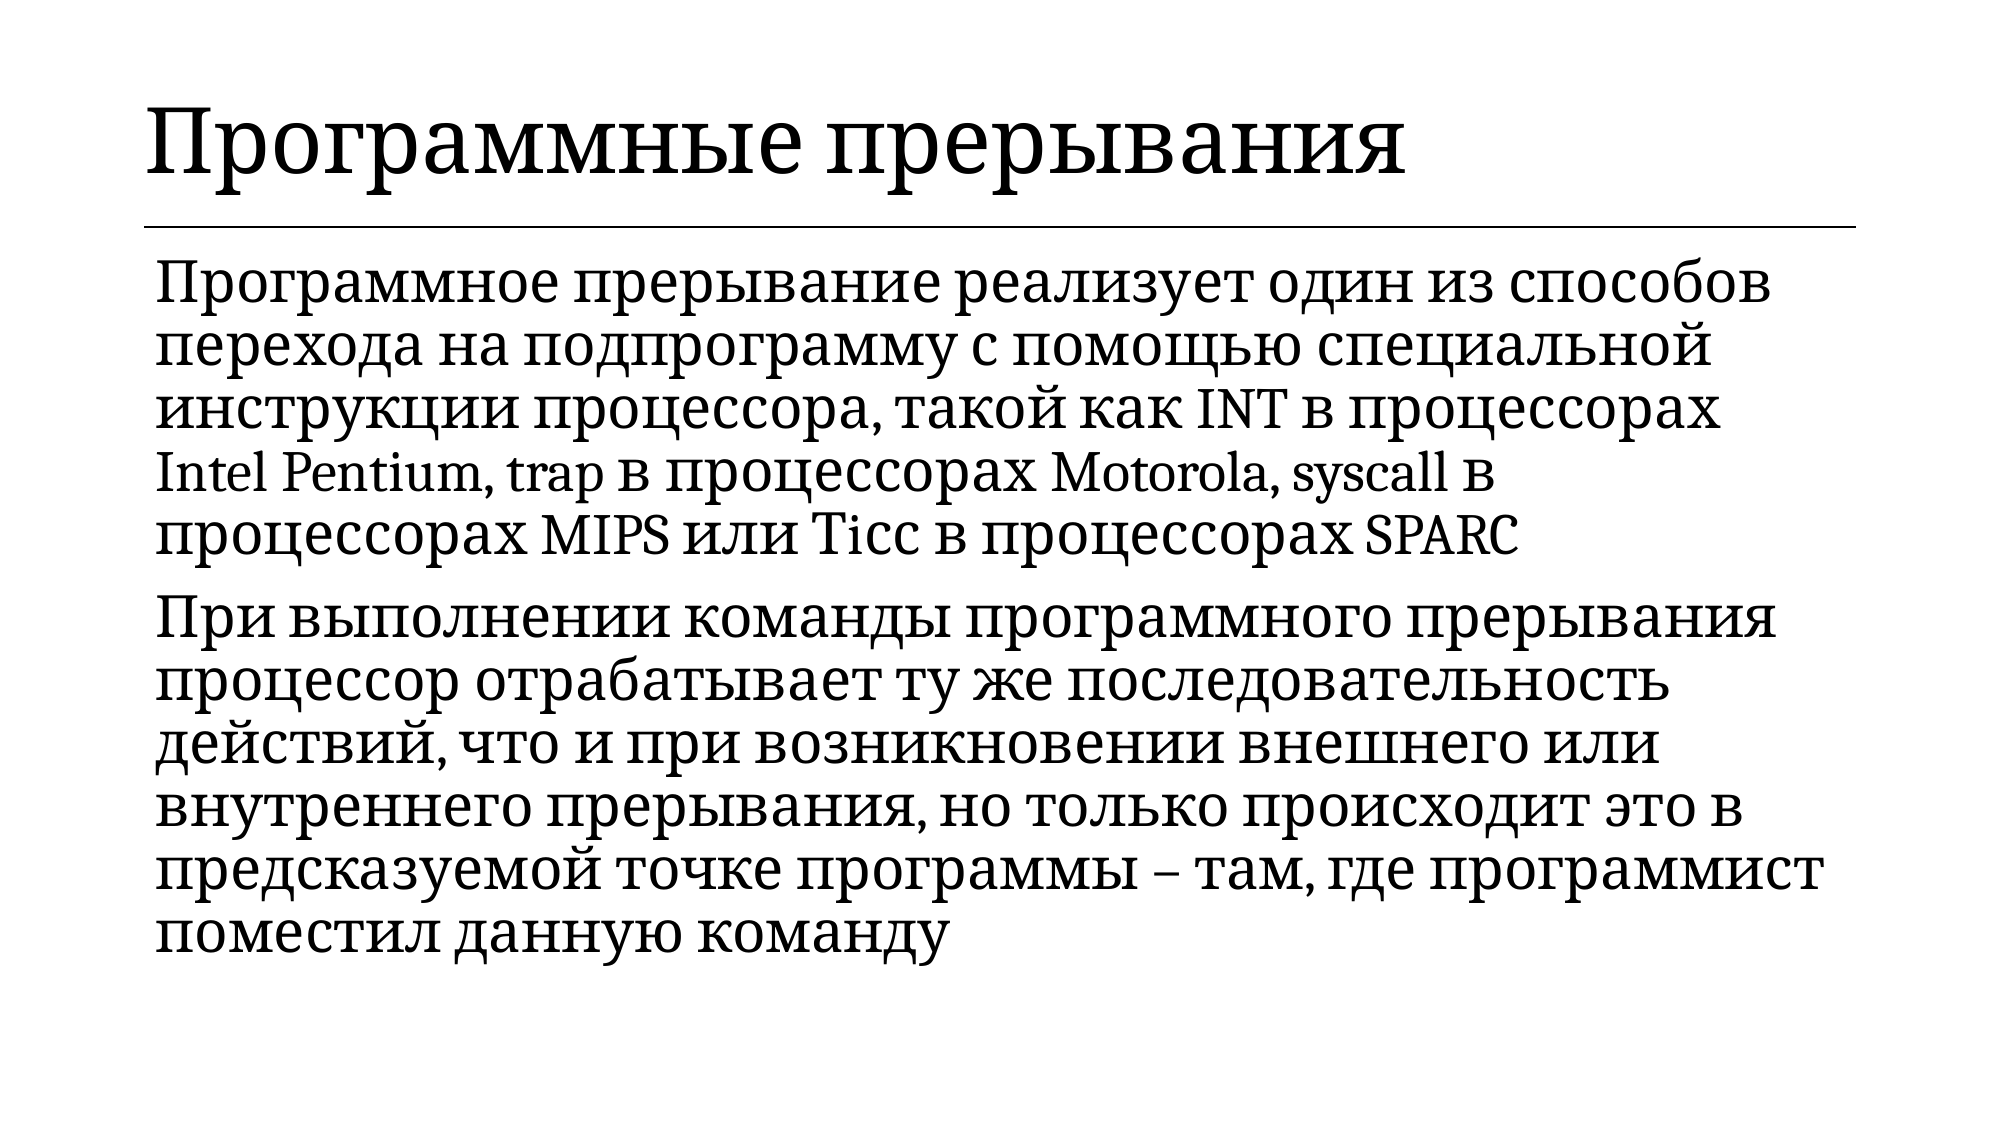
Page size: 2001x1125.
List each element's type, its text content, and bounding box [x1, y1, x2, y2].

list Программное прерывание реализует один из способов перехода на подпрограмму с помощью специальной инструкции процессора, такой как INT в процессорах Intel Pentium, trap в процессорах Motorola, syscall в процессорах MIPS или Тiсс в процессорах SPARC При выполнении команды программного прерывания процессор отрабатывает ту же последовательность действий, что и при возникновении внешнего или внутреннего прерывания, но только происходит это в предсказуемой точке программы – там, где программист поместил данную команду [140, 245, 1860, 1066]
table_header Программные прерывания [144, 60, 1856, 226]
